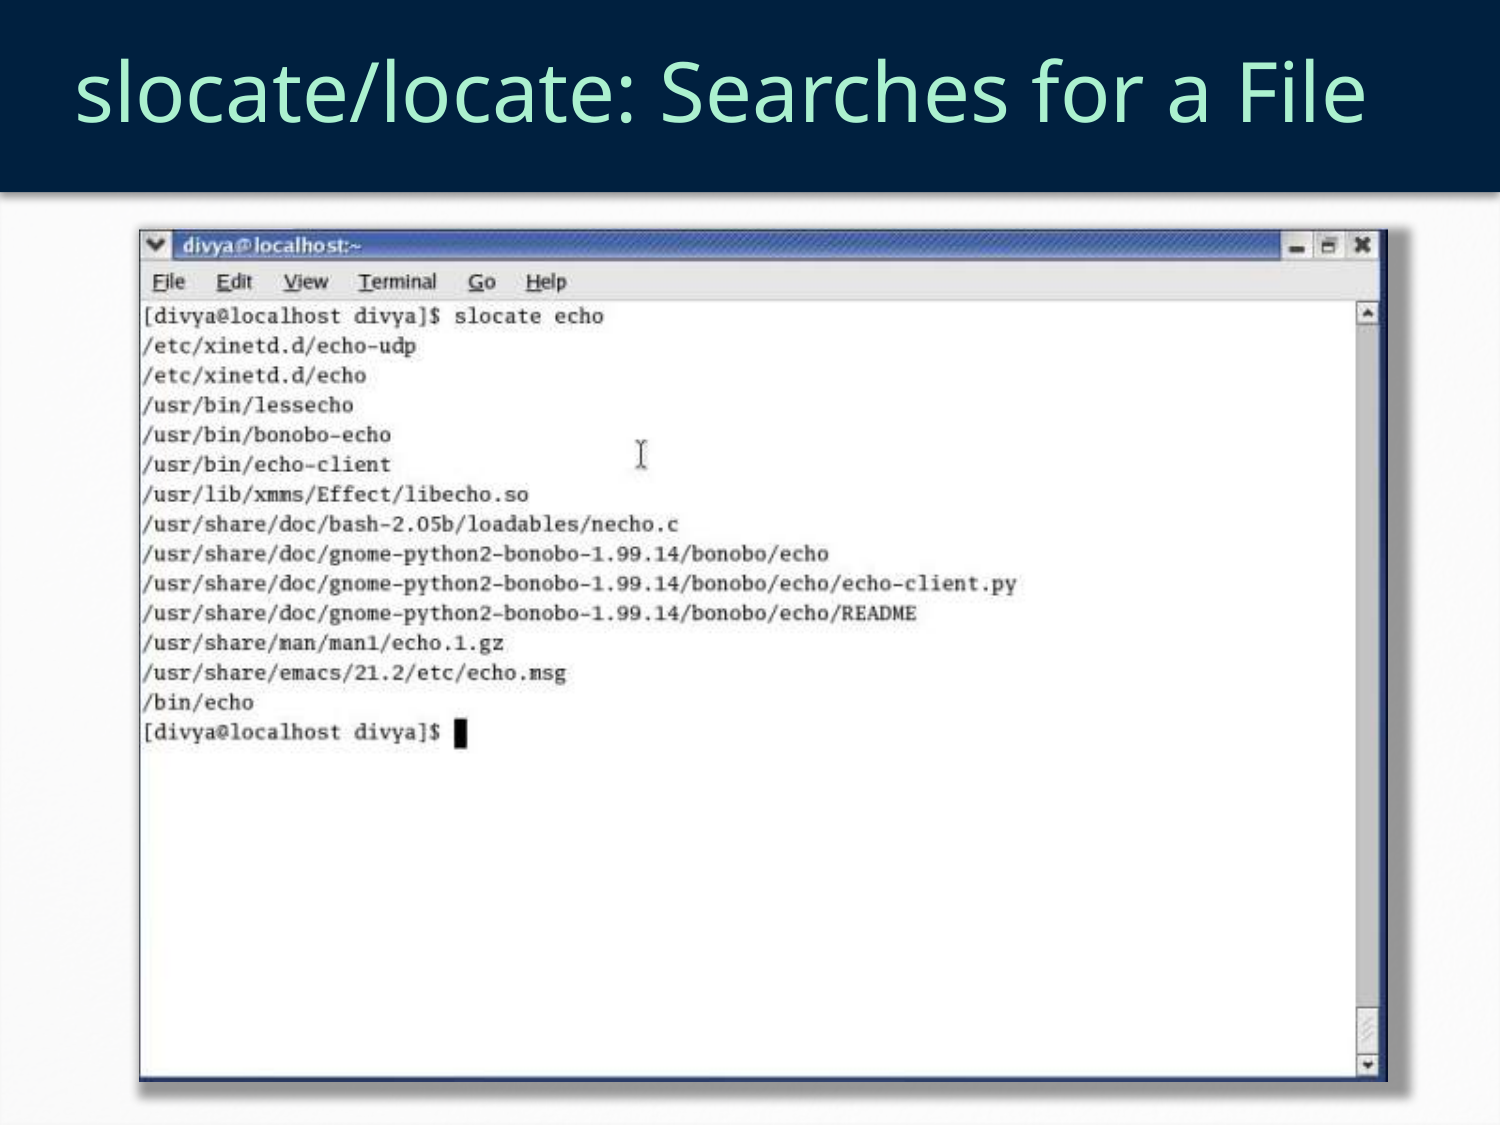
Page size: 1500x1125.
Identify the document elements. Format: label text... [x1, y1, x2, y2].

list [138, 228, 1388, 1082]
title slocate/locate: Searches for a File [59, 0, 1500, 193]
